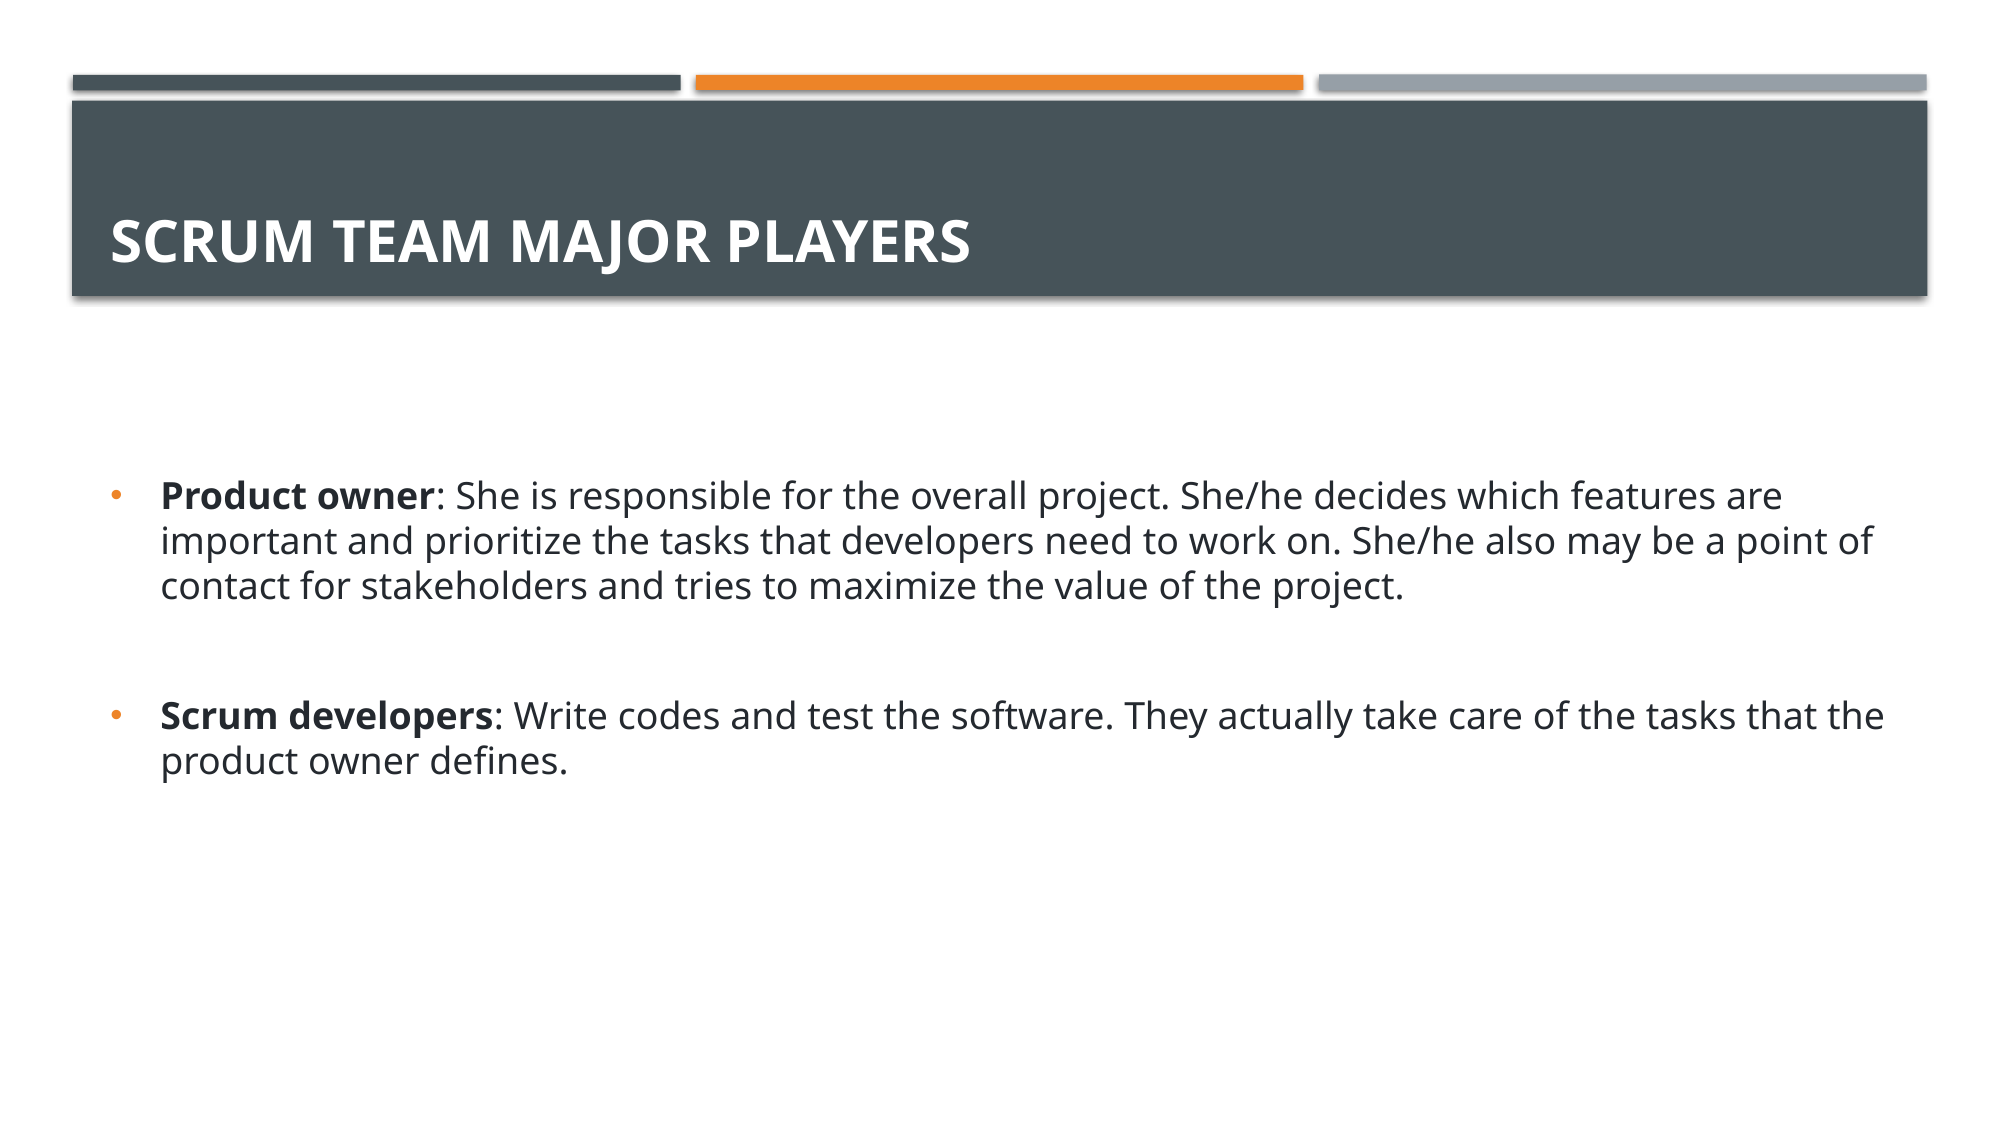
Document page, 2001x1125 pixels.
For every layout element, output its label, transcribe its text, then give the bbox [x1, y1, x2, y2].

title Scrum team major players [95, 115, 1905, 282]
list Product owner: She is responsible for the overall project. She/he decides which features are important and prioritize the tasks that developers need to work on. She/he also may be a point of contact for stakeholders and tries to maximize the value of the project. Scrum developers: Write codes and test the software. They actually take care of the tasks that the product owner defines. [95, 357, 1905, 962]
